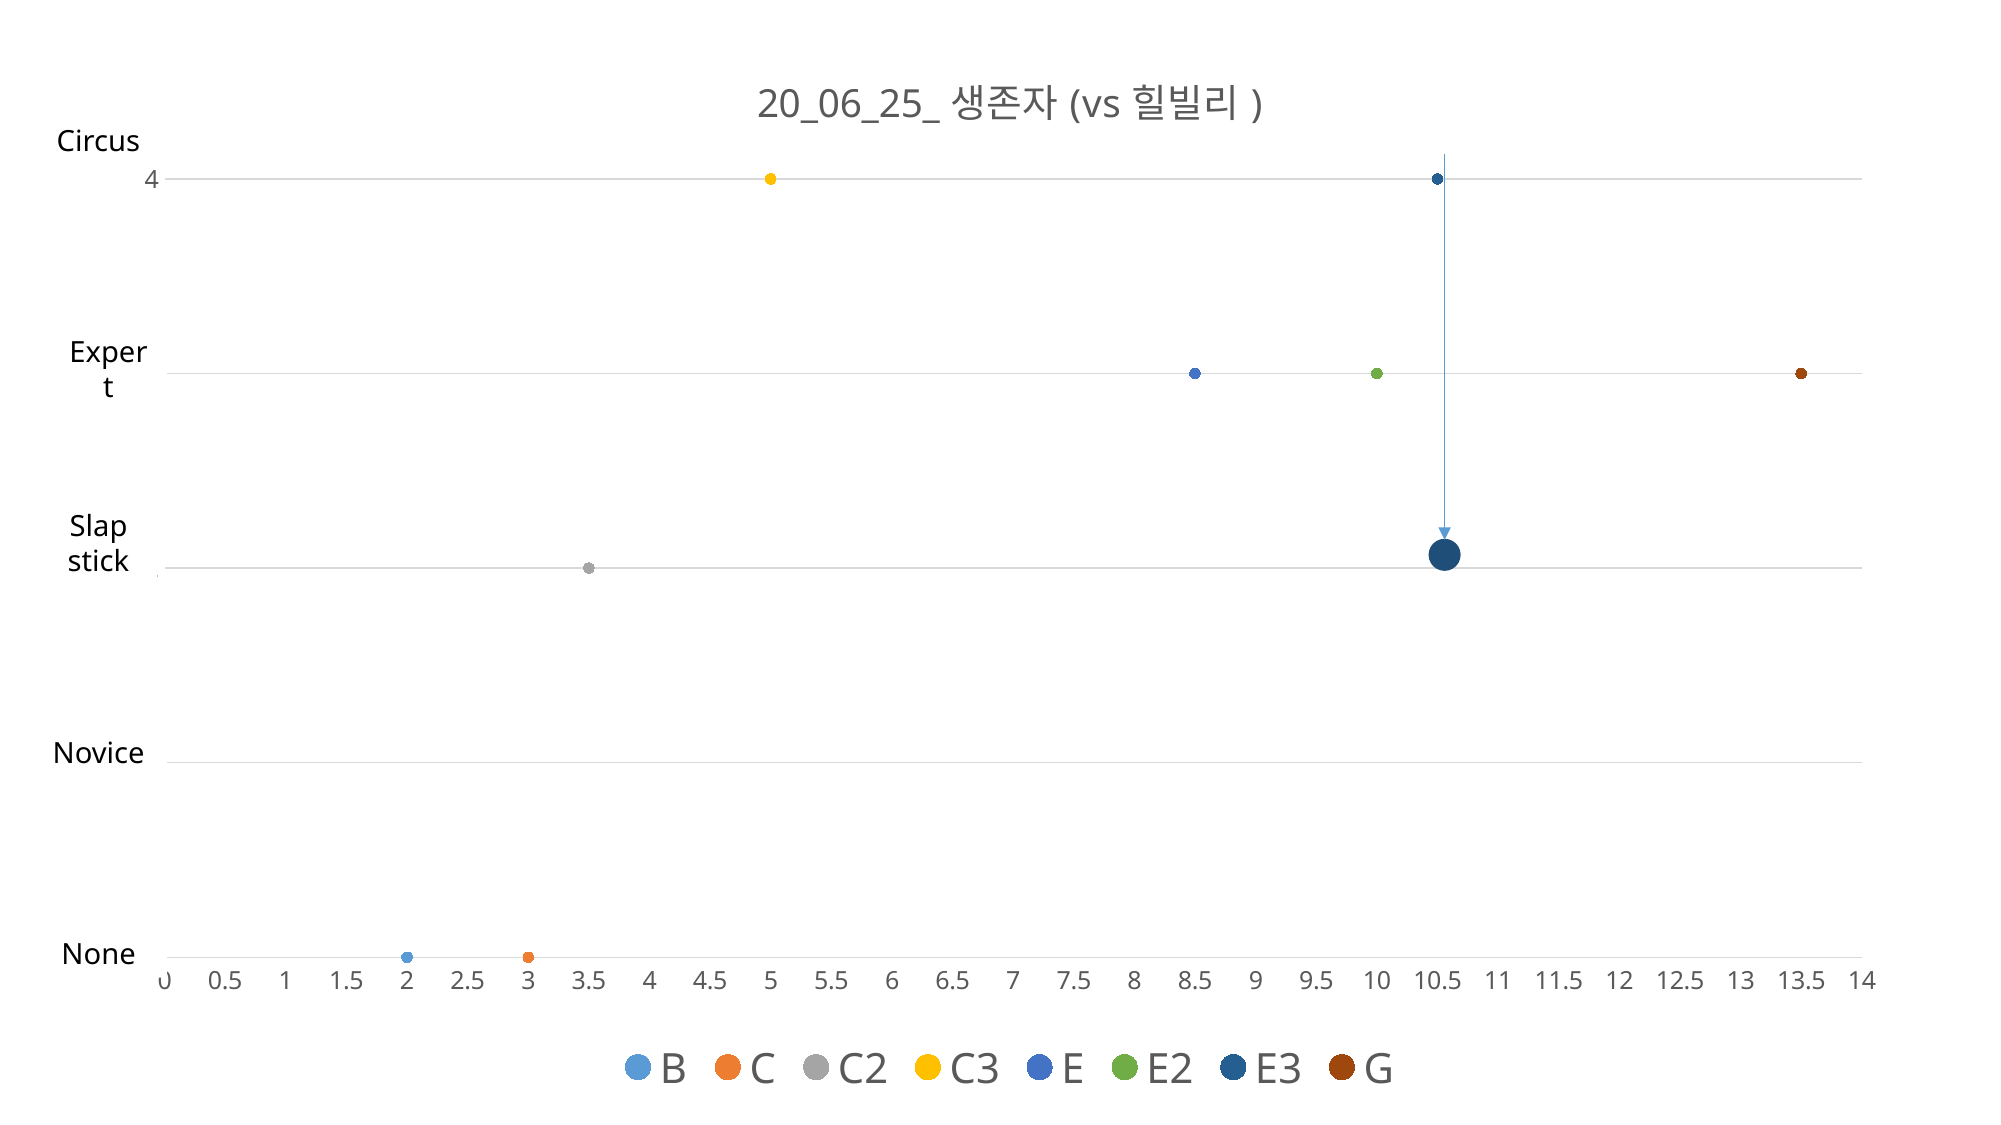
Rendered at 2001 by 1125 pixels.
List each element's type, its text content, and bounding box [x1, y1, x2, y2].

text_box Circus [39, 114, 108, 165]
text_box Novice [30, 726, 108, 777]
text_box Expert [49, 325, 108, 411]
text_box None [30, 927, 108, 978]
chart [108, 31, 1913, 1105]
text_box Slap stick [39, 500, 108, 586]
